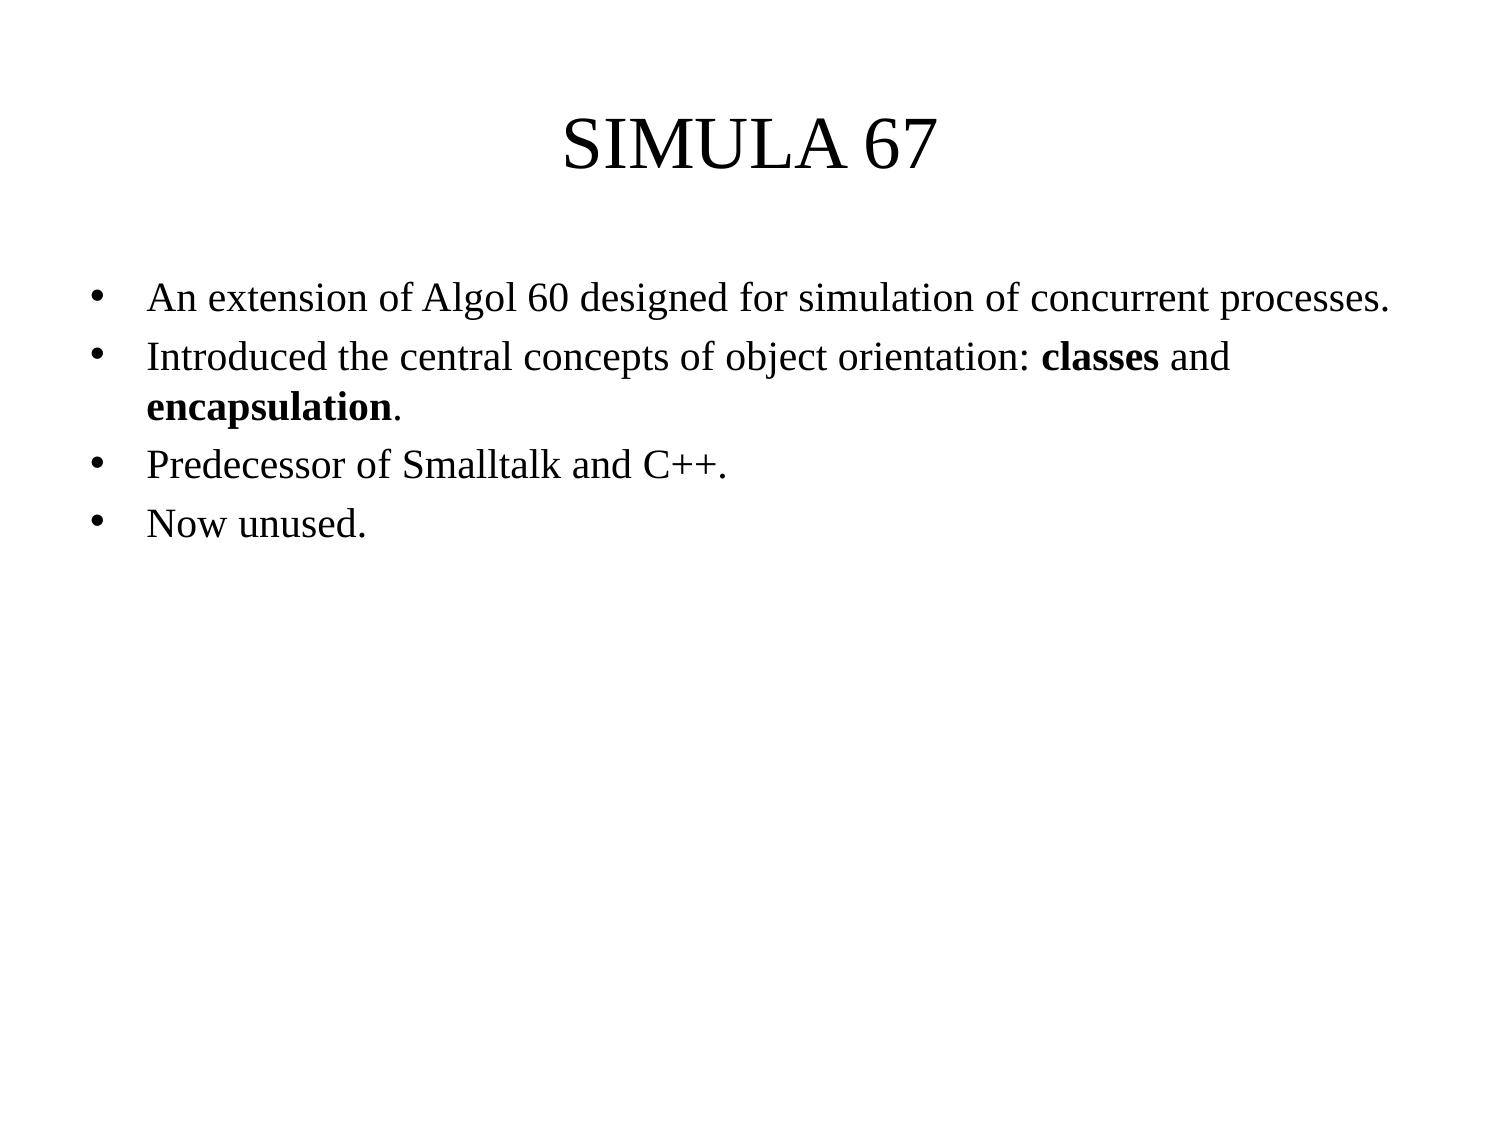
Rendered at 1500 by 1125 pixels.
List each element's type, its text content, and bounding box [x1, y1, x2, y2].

list An extension of Algol 60 designed for simulation of concurrent processes. Introduced the central concepts of object orientation: classes and encapsulation. Predecessor of Smalltalk and C++. Now unused. [75, 262, 1425, 1005]
title SIMULA 67 [75, 45, 1425, 233]
